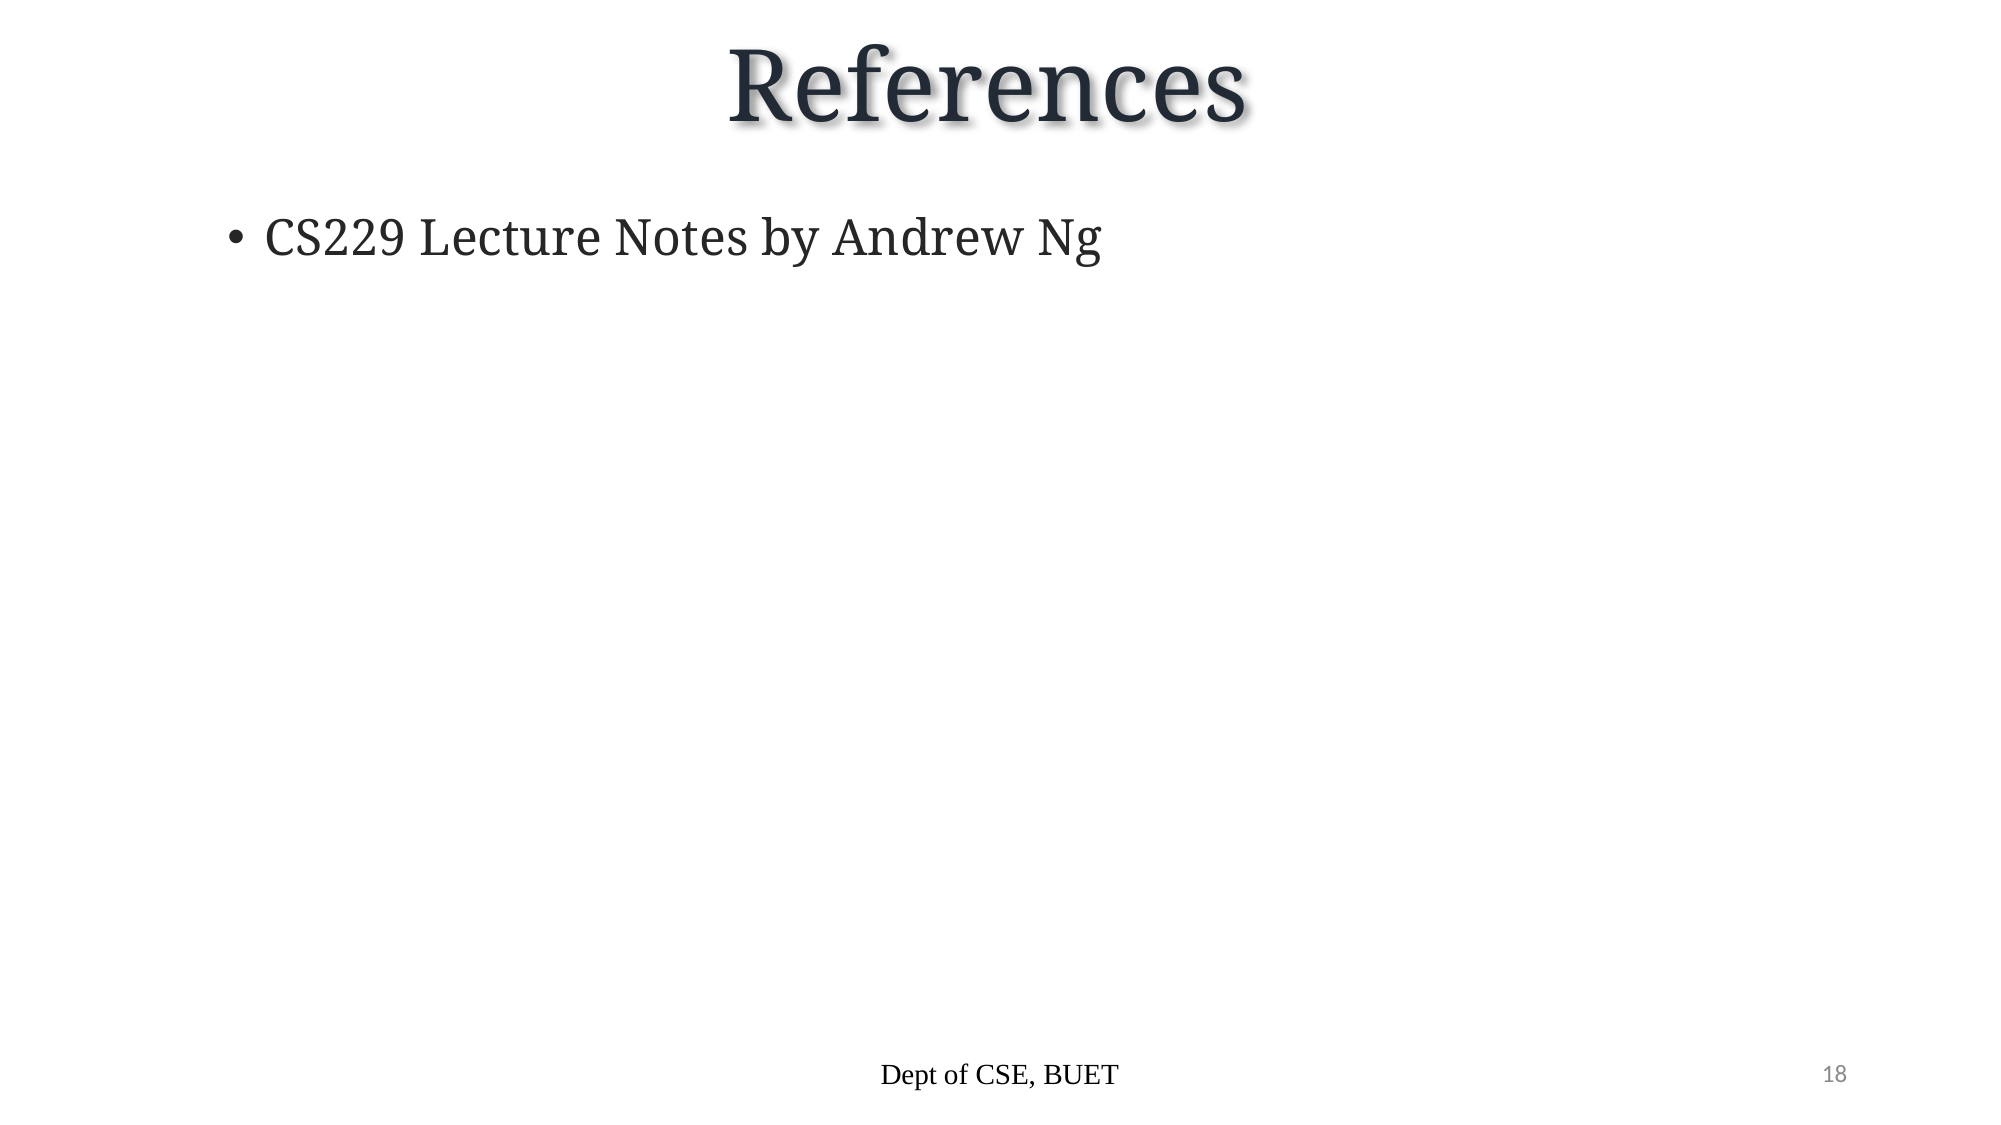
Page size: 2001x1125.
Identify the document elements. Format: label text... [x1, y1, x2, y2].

footer Dept of CSE, BUET [662, 1042, 1338, 1103]
slide_number 18 [1412, 1042, 1863, 1103]
list CS229 Lecture Notes by Andrew Ng [137, 204, 1863, 1014]
title References [137, 3, 1839, 176]
